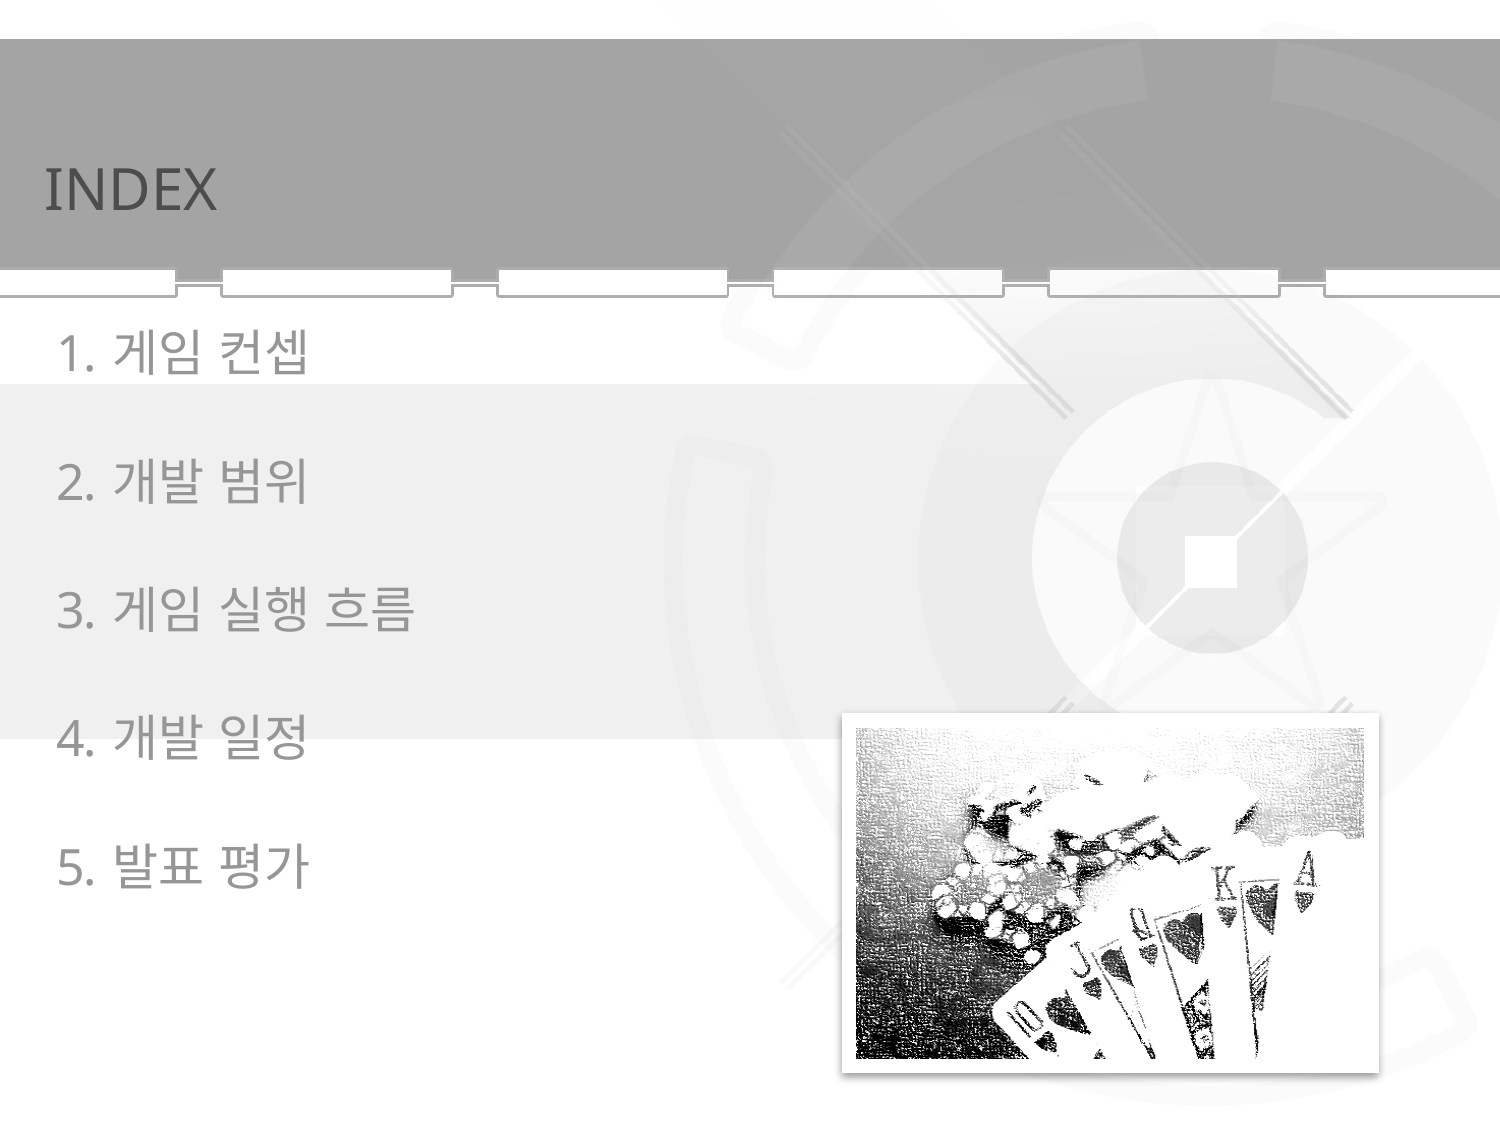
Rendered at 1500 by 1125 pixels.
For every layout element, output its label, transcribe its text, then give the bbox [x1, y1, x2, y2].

text_box INDEX [29, 137, 668, 238]
picture [0, 0, 1500, 1125]
text_box 게임 컨셉 개발 범위 게임 실행 흐름 개발 일정 발표 평가 [41, 314, 1442, 1125]
picture [856, 727, 1365, 1059]
